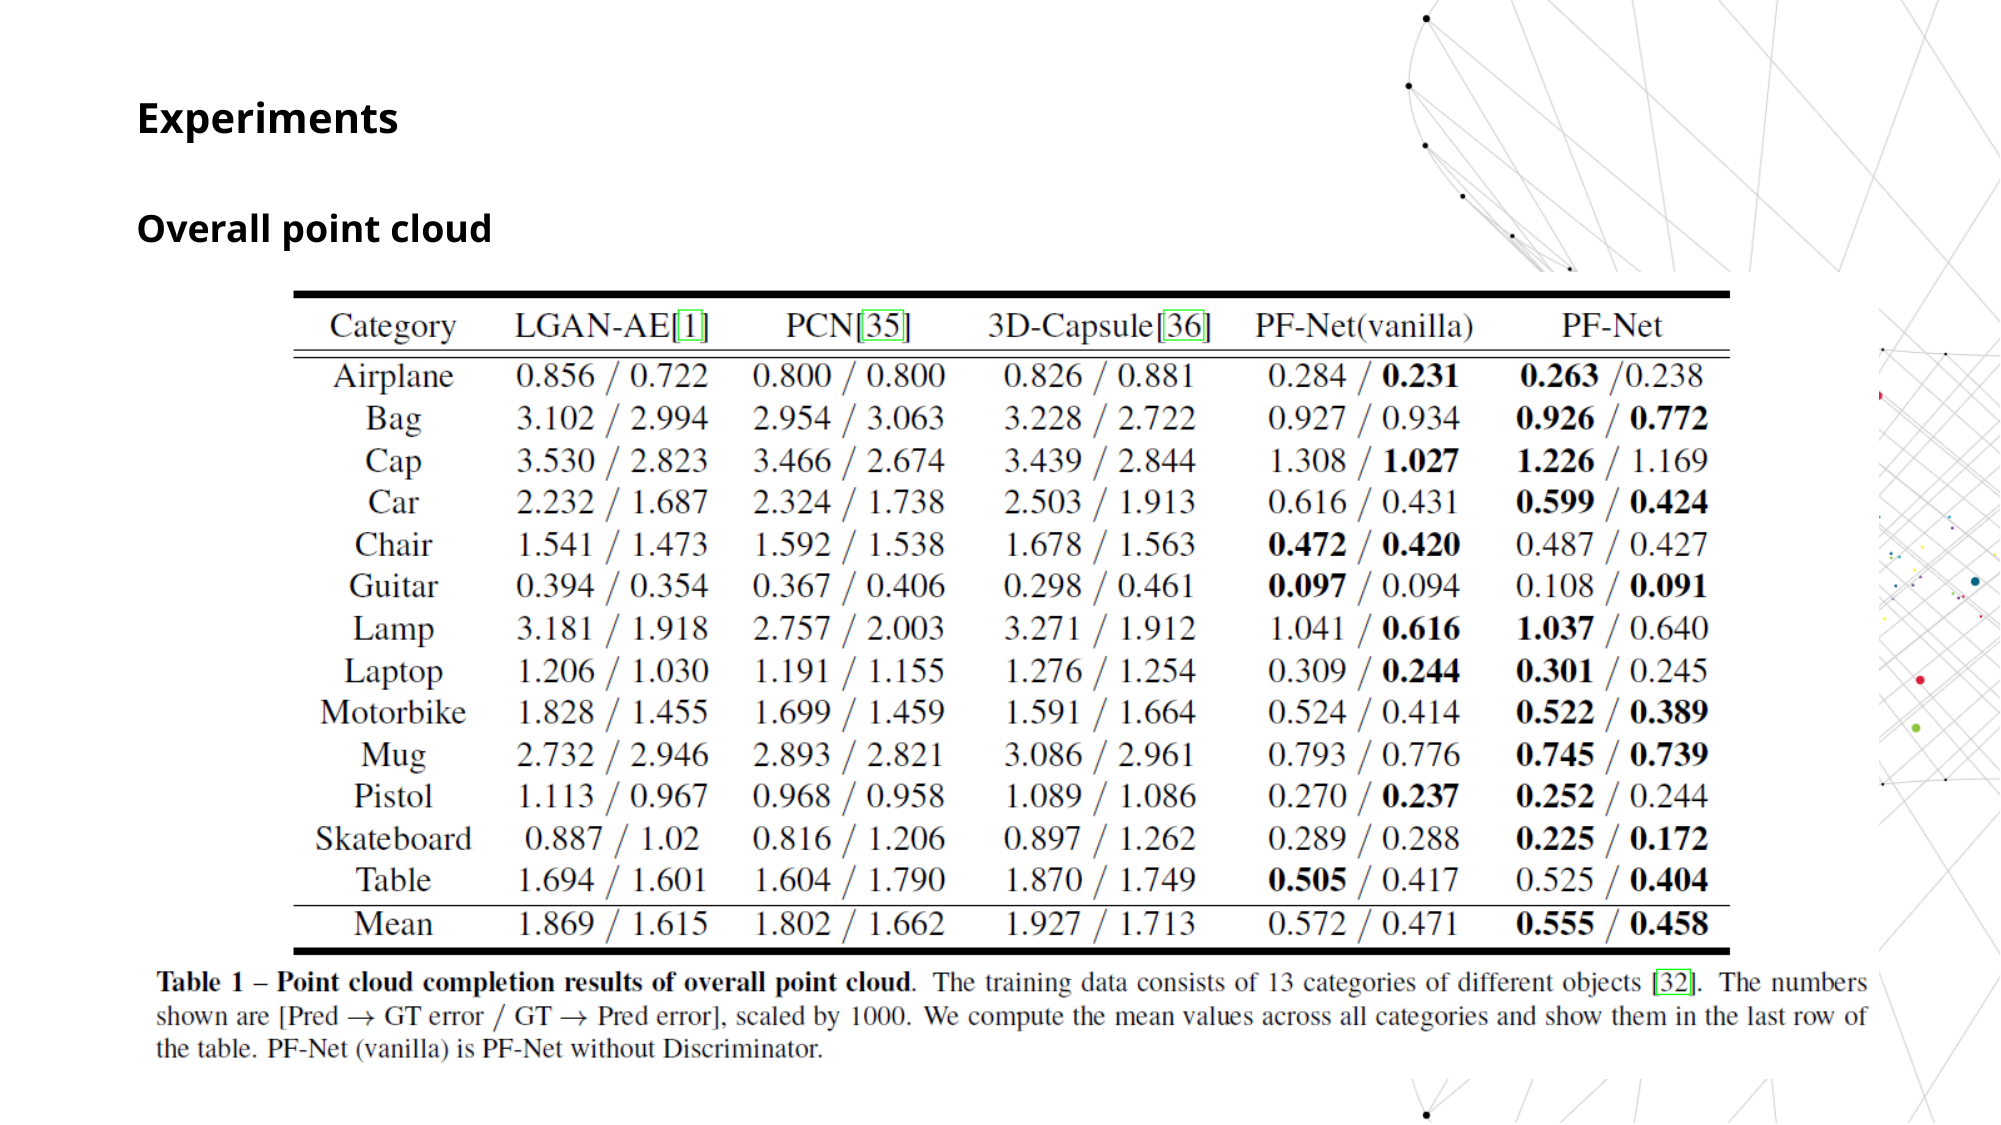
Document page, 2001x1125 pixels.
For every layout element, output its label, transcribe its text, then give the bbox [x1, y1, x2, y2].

text_box Overall point cloud [121, 152, 1660, 258]
picture [131, 0, 2001, 1123]
list Experiments [121, 88, 664, 154]
